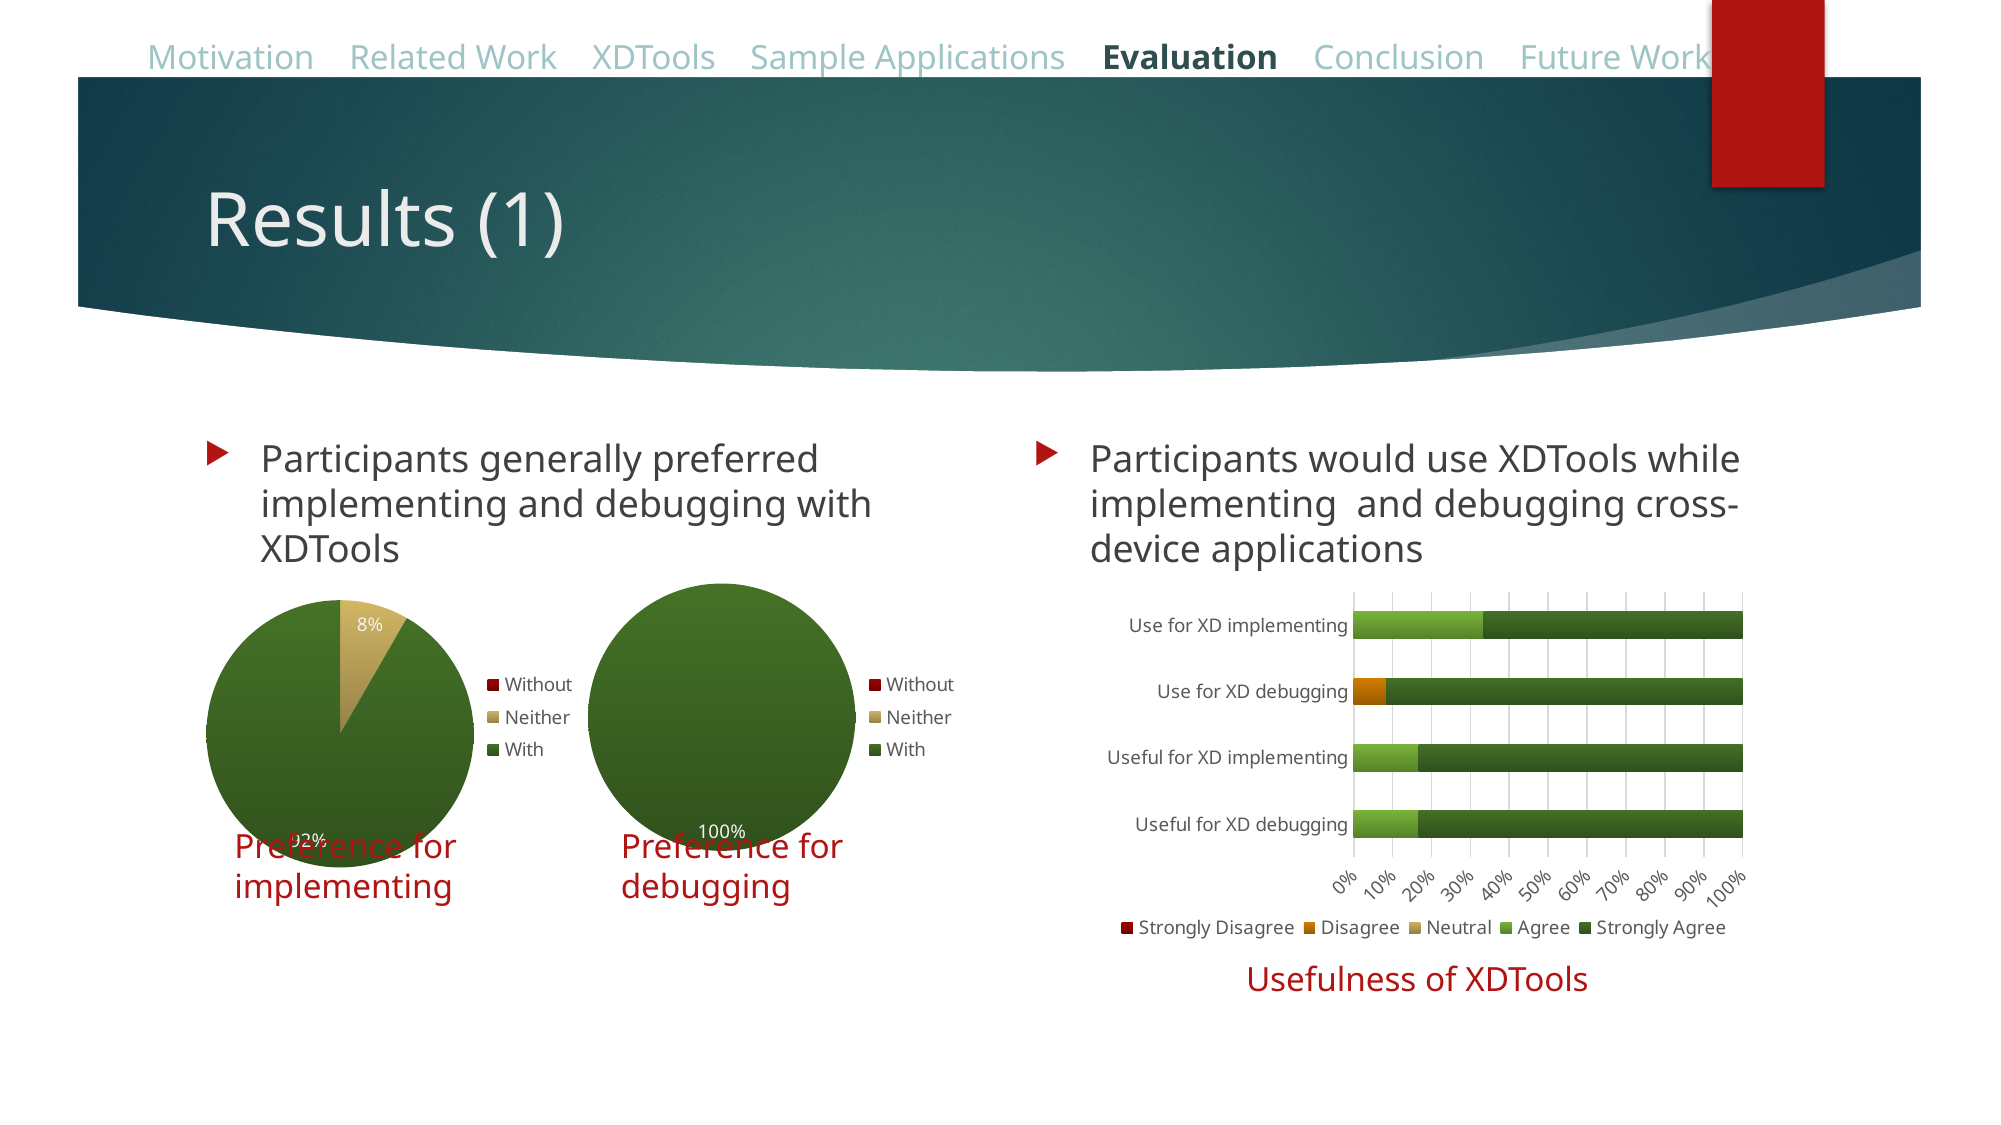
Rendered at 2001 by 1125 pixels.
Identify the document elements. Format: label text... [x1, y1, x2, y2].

list Participants generally preferred implementing and debugging with XDTools [189, 427, 982, 988]
text_box Usefulness of XDTools [1231, 983, 1605, 1006]
title Results (1) [189, 158, 1638, 275]
chart [1093, 584, 1766, 974]
list Participants would use XDTools while implementing and debugging cross-device applications [1018, 427, 1811, 988]
chart [198, 530, 973, 905]
text_box Motivation Related Work XDTools Sample Applications Evaluation Conclusion Future Work [132, 28, 1728, 84]
